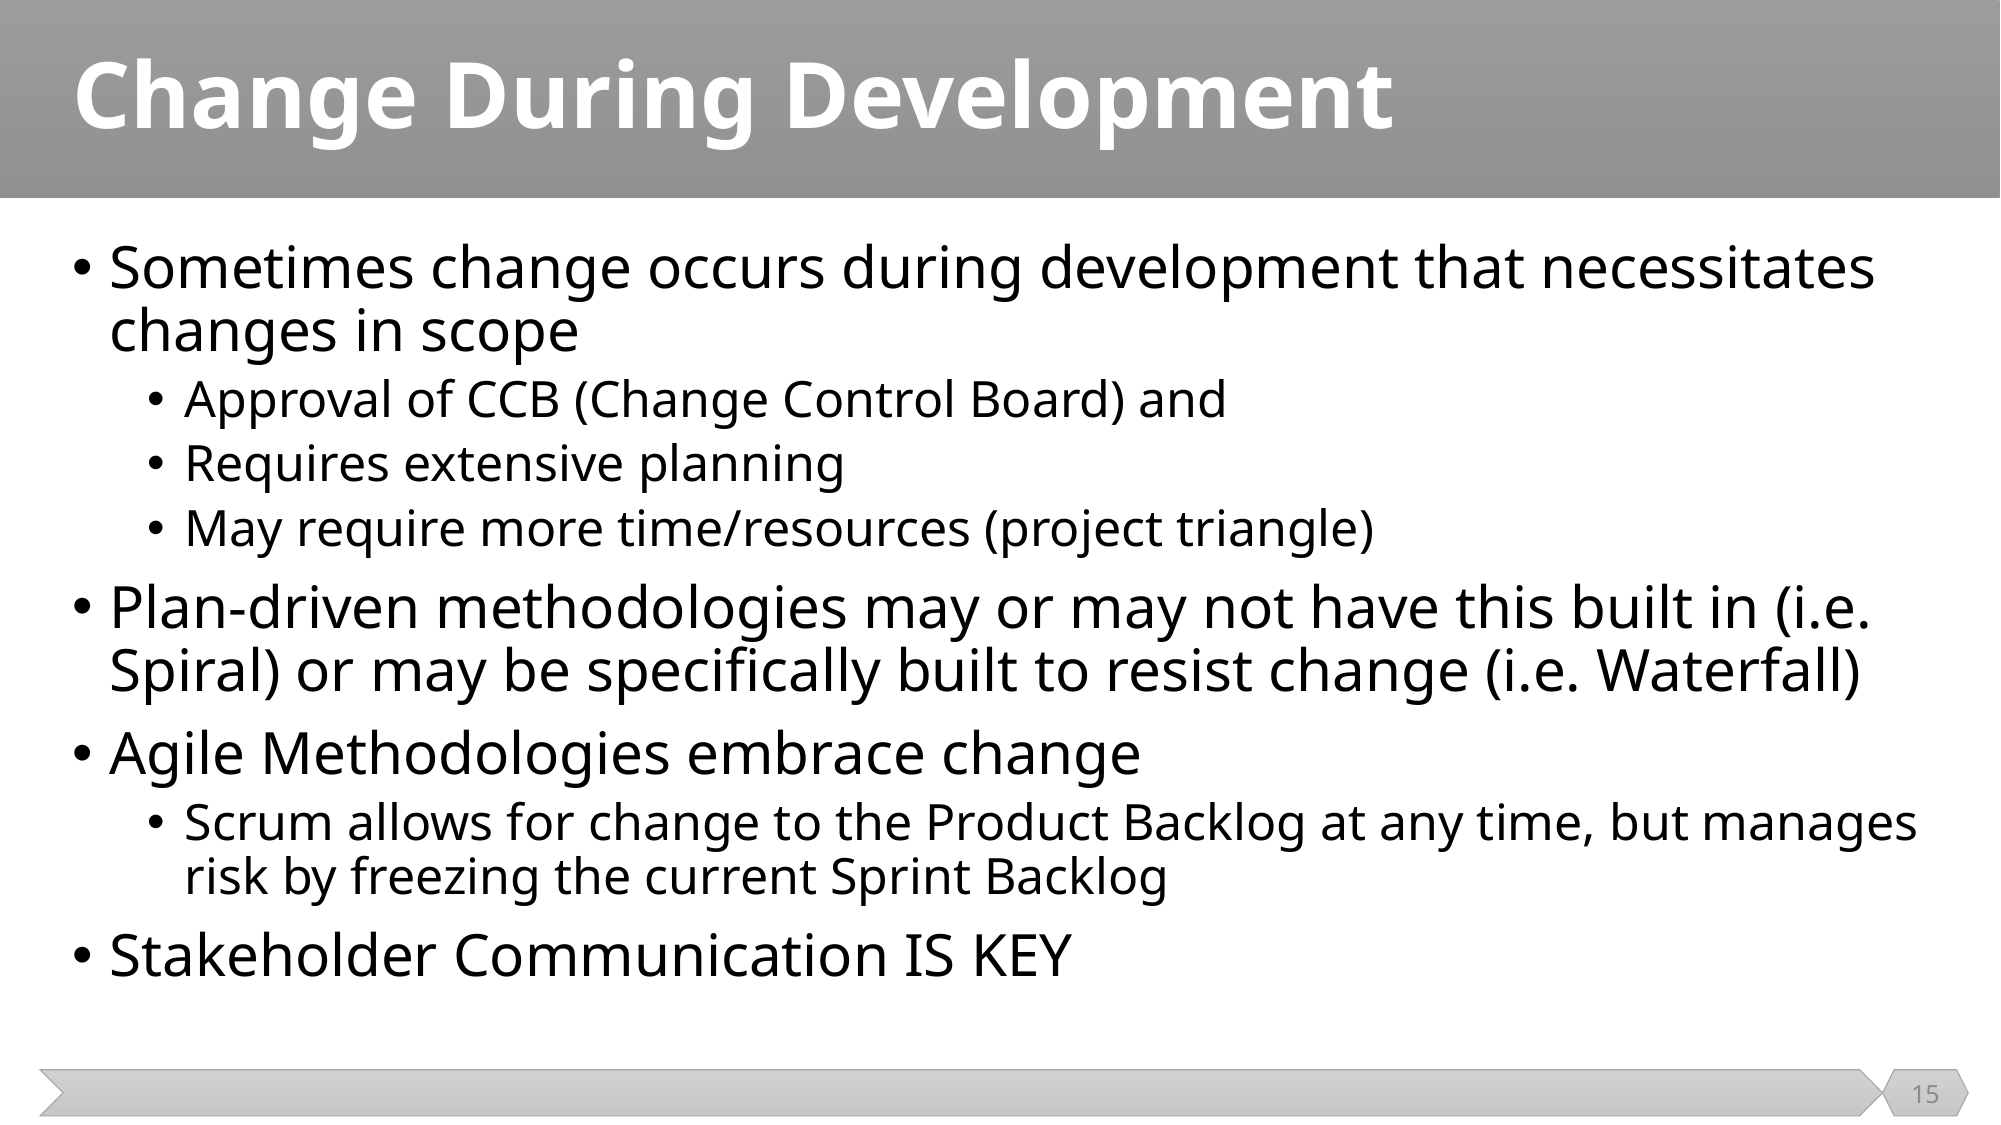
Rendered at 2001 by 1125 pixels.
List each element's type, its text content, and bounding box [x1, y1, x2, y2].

title Change During Development [56, 0, 1969, 199]
slide_number 15 [1882, 1065, 1969, 1125]
list Sometimes change occurs during development that necessitates changes in scope Approval of CCB (Change Control Board) and Requires extensive planning May require more time/resources (project triangle) Plan-driven methodologies may or may not have this built in (i.e. Spiral) or may be specifically built to resist change (i.e. Waterfall) Agile Methodologies embrace change Scrum allows for change to the Product Backlog at any time, but manages risk by freezing the current Sprint Backlog Stakeholder Communication IS KEY [56, 230, 1969, 1010]
